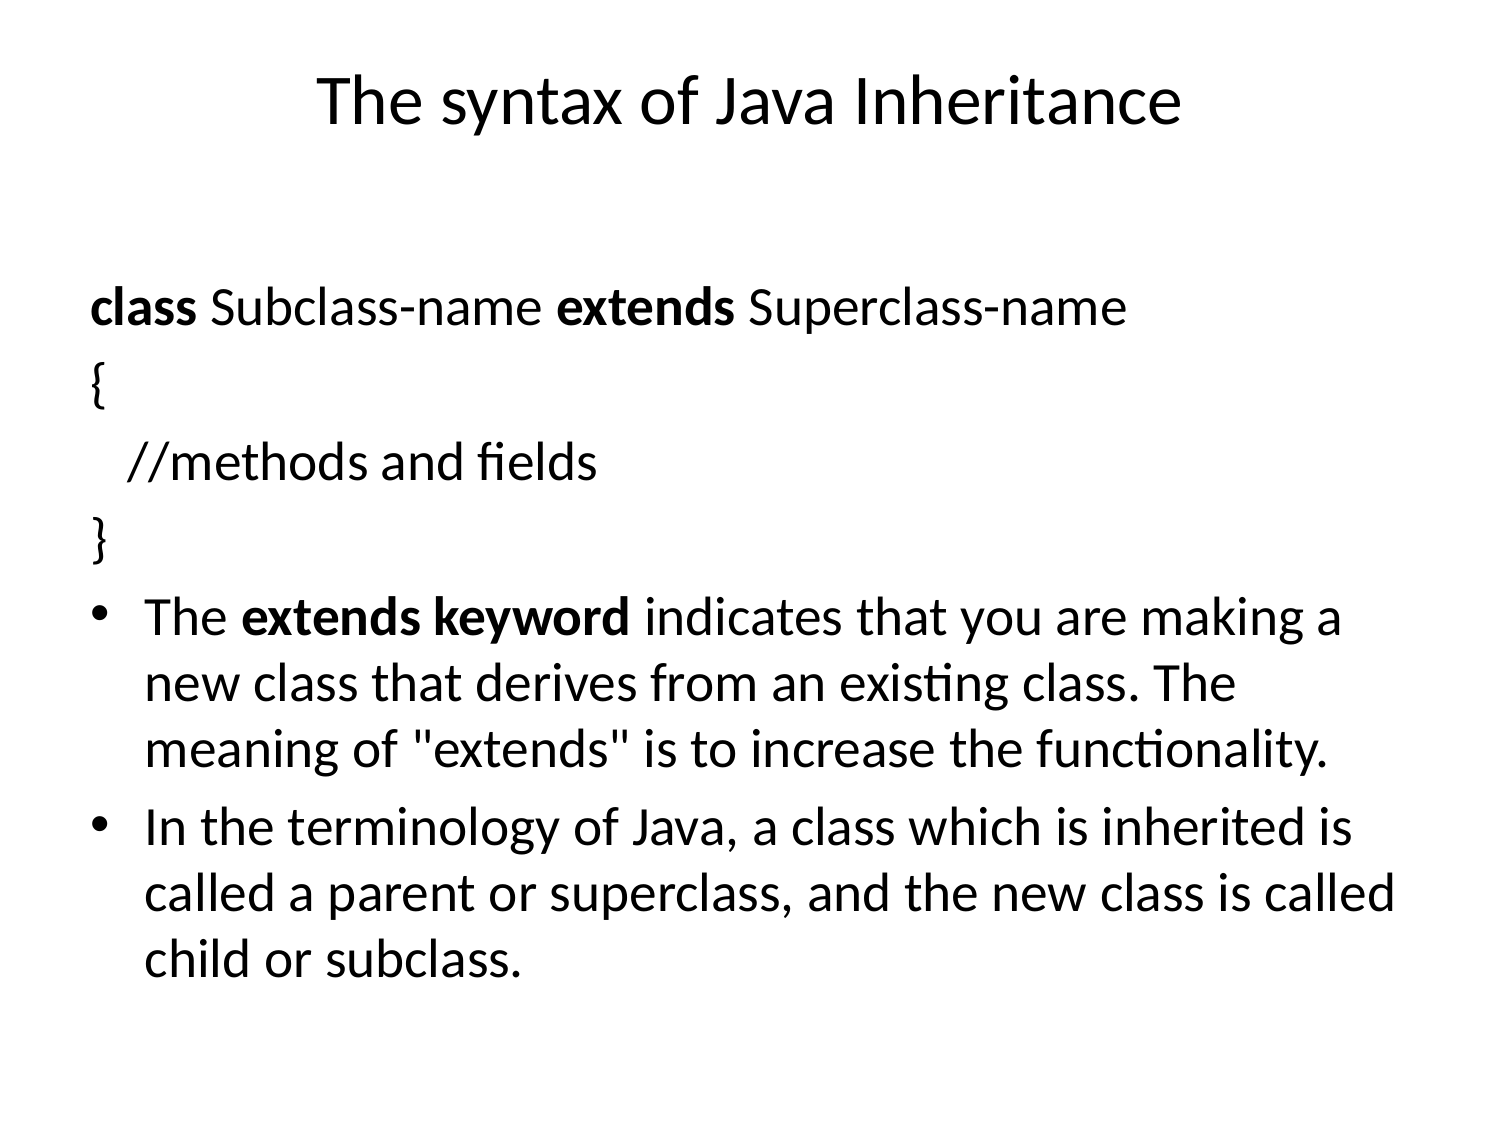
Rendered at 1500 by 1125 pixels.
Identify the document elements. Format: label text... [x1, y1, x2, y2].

title The syntax of Java Inheritance [75, 45, 1425, 233]
list class Subclass-name extends Superclass-name { //methods and fields } The extends keyword indicates that you are making a new class that derives from an existing class. The meaning of "extends" is to increase the functionality. In the terminology of Java, a class which is inherited is called a parent or superclass, and the new class is called child or subclass. [75, 262, 1425, 1005]
